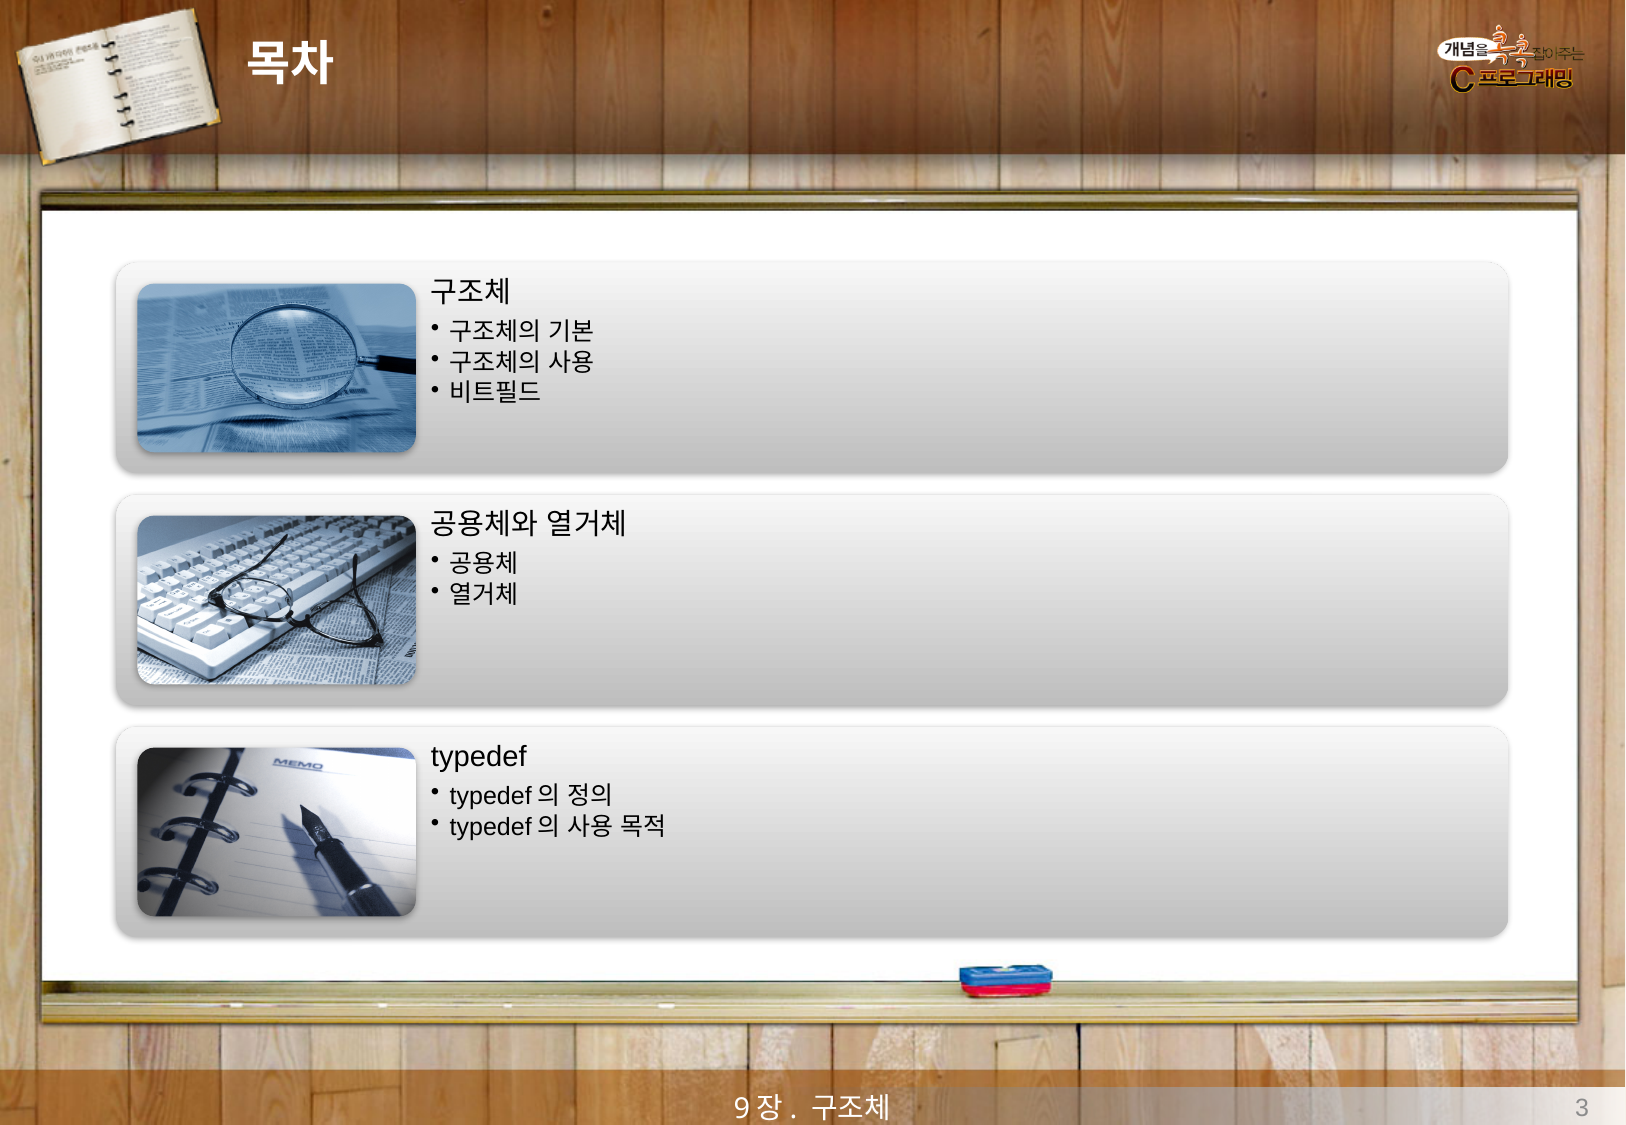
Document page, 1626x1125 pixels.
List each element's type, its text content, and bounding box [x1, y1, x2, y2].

list 9장. 구조체 [587, 1081, 1038, 1125]
picture [0, 0, 1626, 1125]
title 목차 [230, 24, 1237, 101]
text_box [116, 262, 1509, 938]
slide_number 3 [1224, 1087, 1605, 1125]
